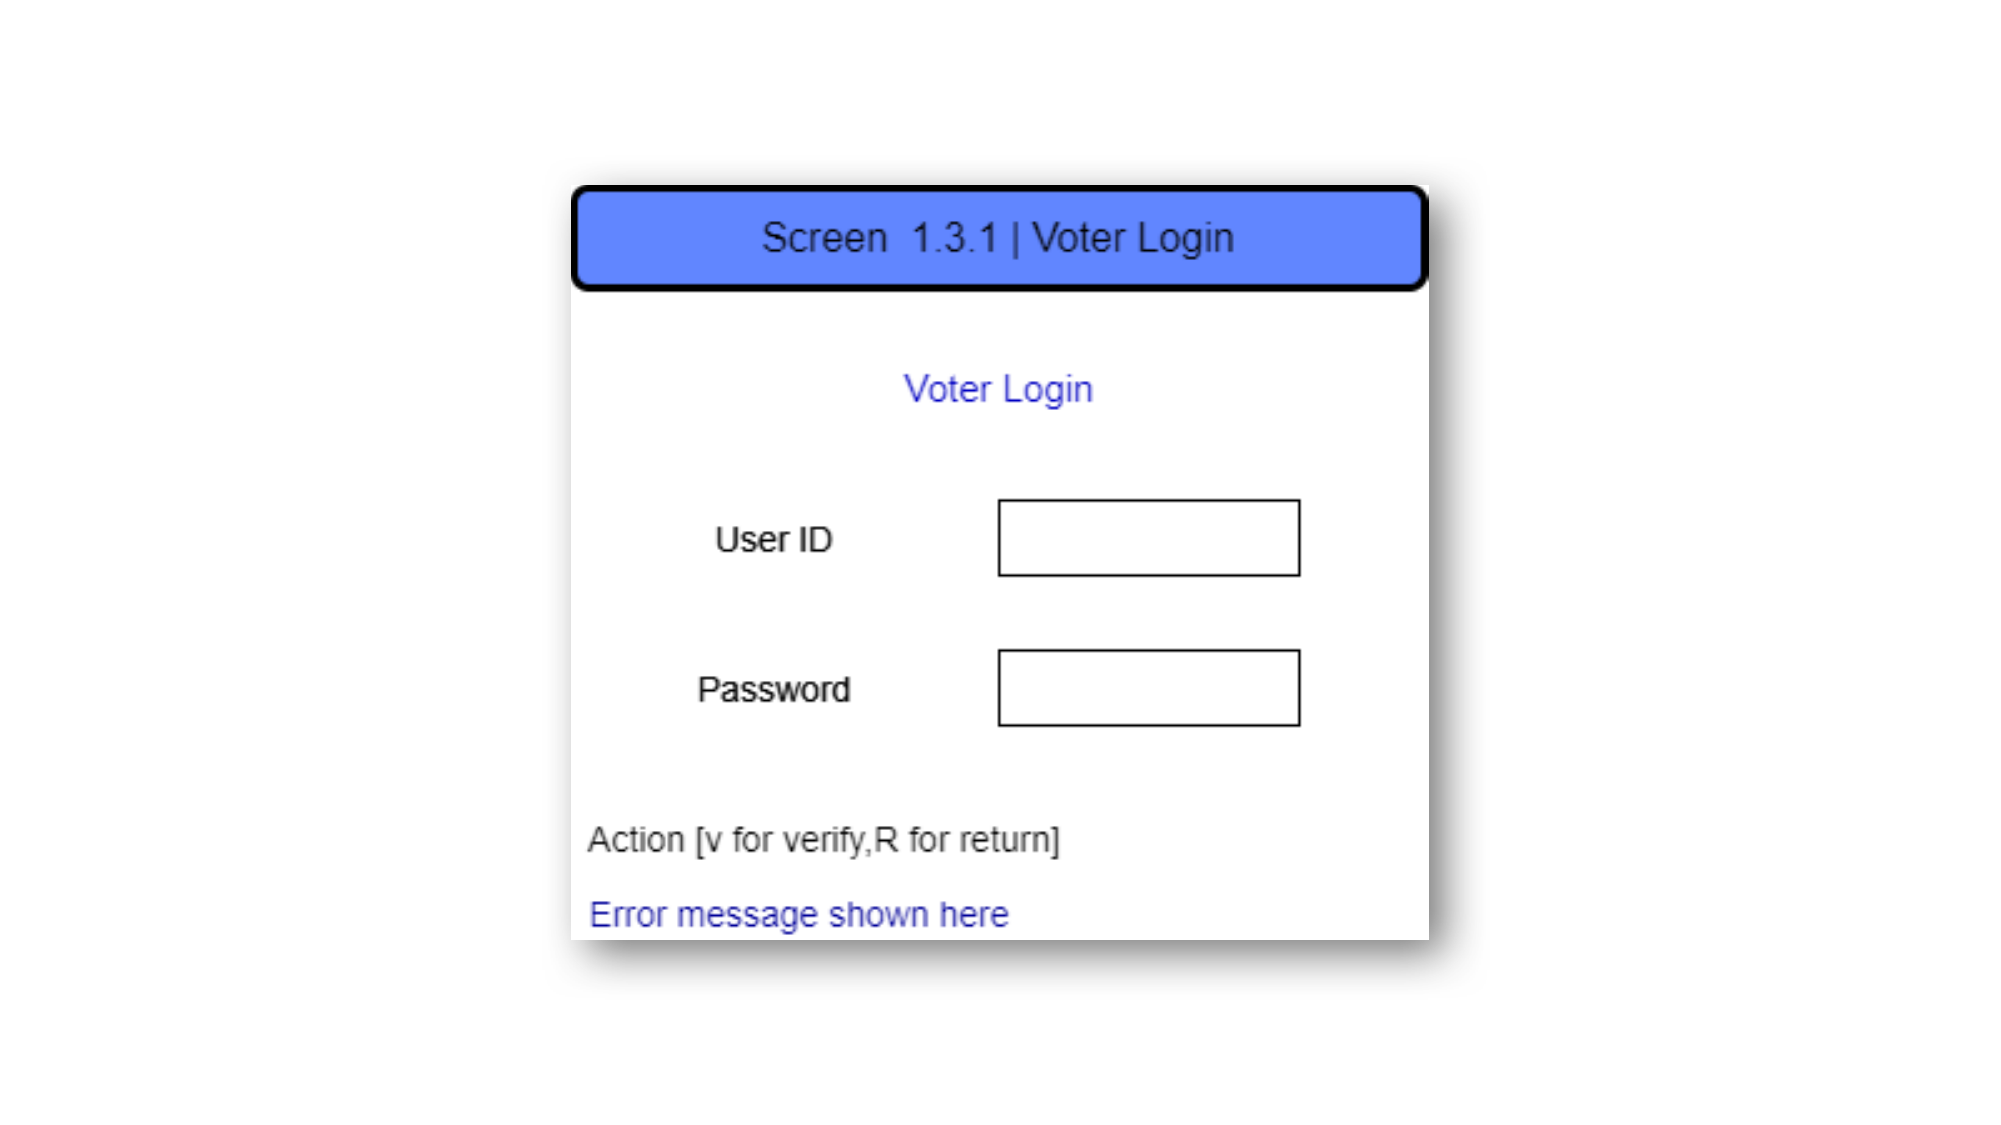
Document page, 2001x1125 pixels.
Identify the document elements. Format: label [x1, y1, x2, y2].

picture [571, 185, 1429, 940]
